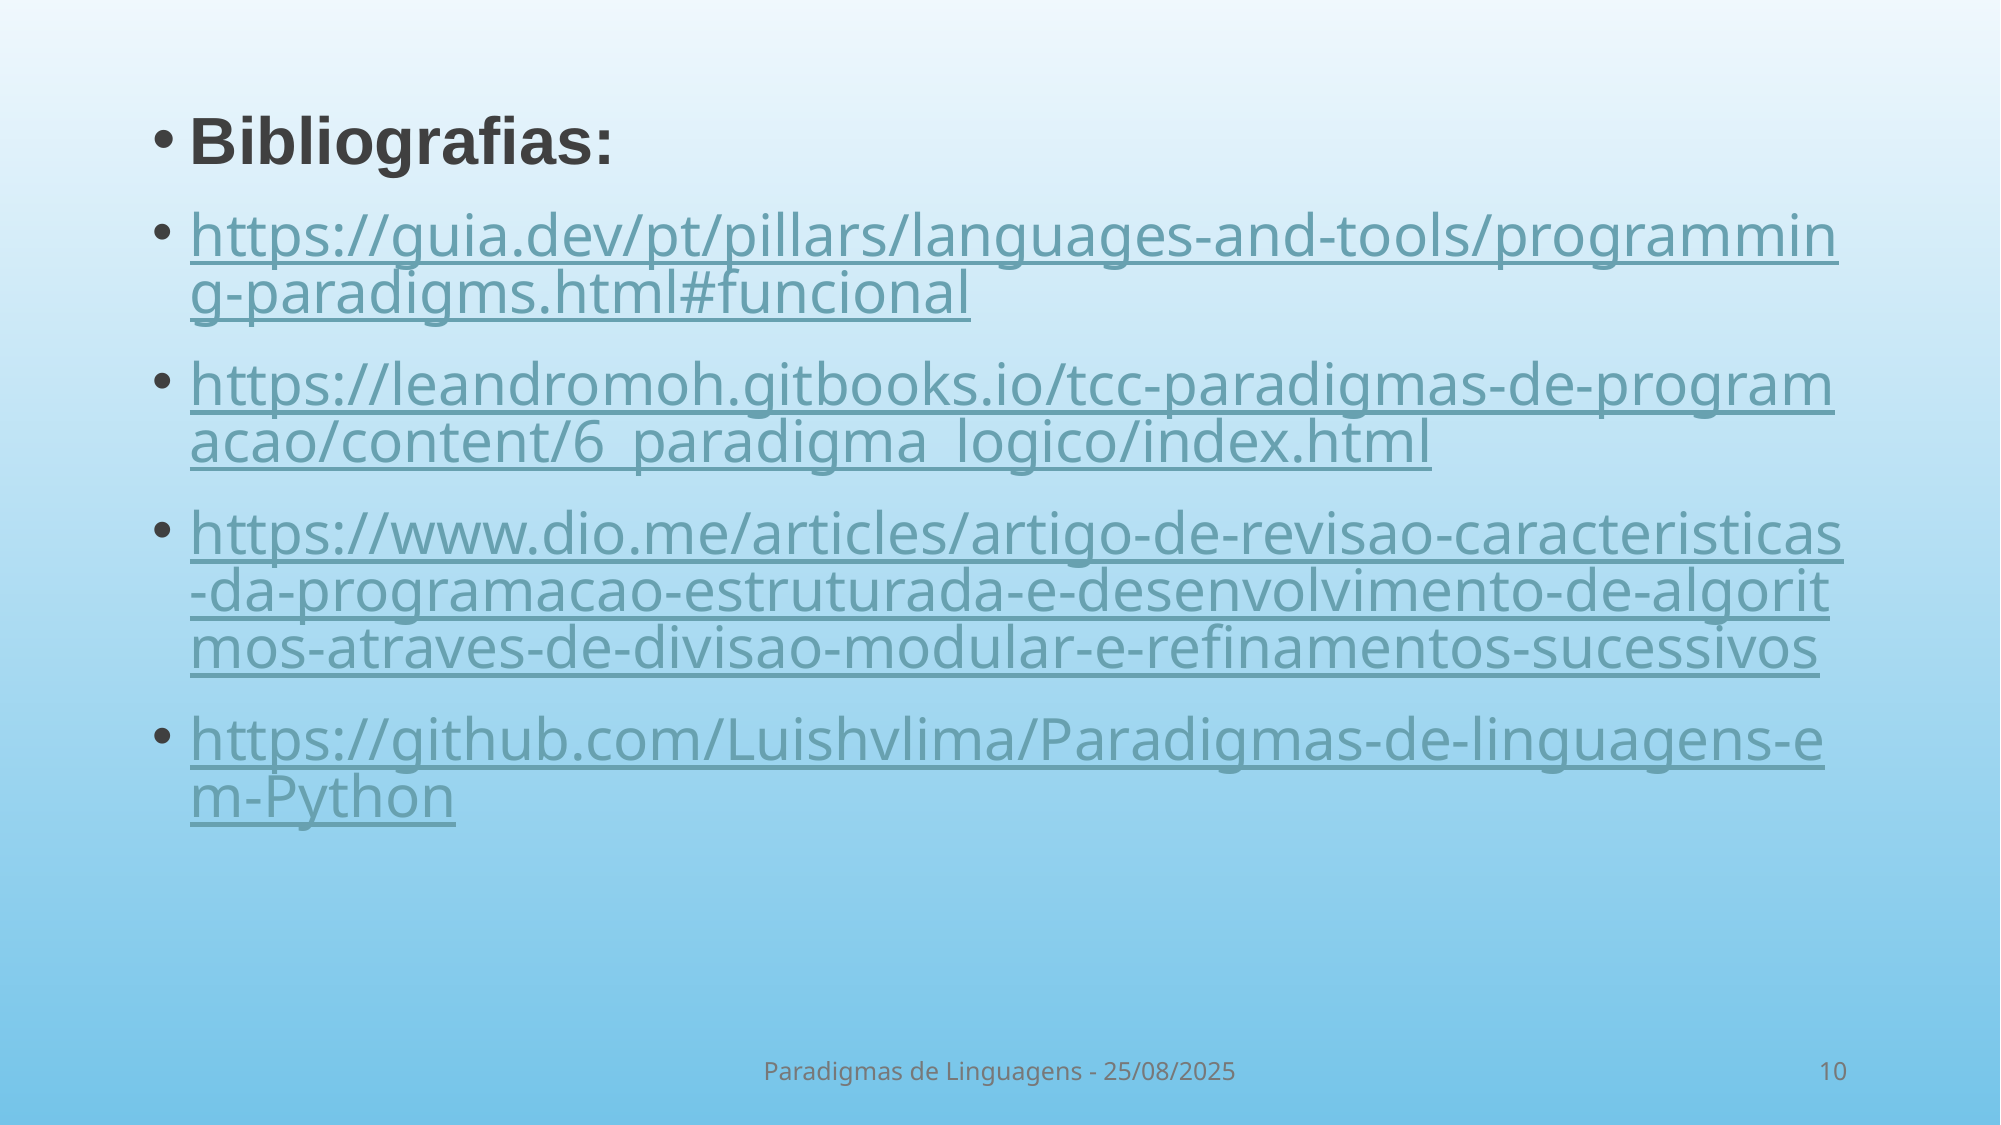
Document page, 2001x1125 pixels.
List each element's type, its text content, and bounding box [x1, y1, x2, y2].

list Bibliografias: https://guia.dev/pt/pillars/languages-and-tools/programming-paradigms.html#funcional https://leandromoh.gitbooks.io/tcc-paradigmas-de-programacao/content/6_paradigma_logico/index.html https://www.dio.me/articles/artigo-de-revisao-caracteristicas-da-programacao-estruturada-e-desenvolvimento-de-algoritmos-atraves-de-divisao-modular-e-refinamentos-sucessivos https://github.com/Luishvlima/Paradigmas-de-linguagens-em-Python [137, 99, 1863, 1014]
slide_number 10 [1412, 1042, 1863, 1103]
footer Paradigmas de Linguagens - 25/08/2025 [662, 1042, 1338, 1103]
